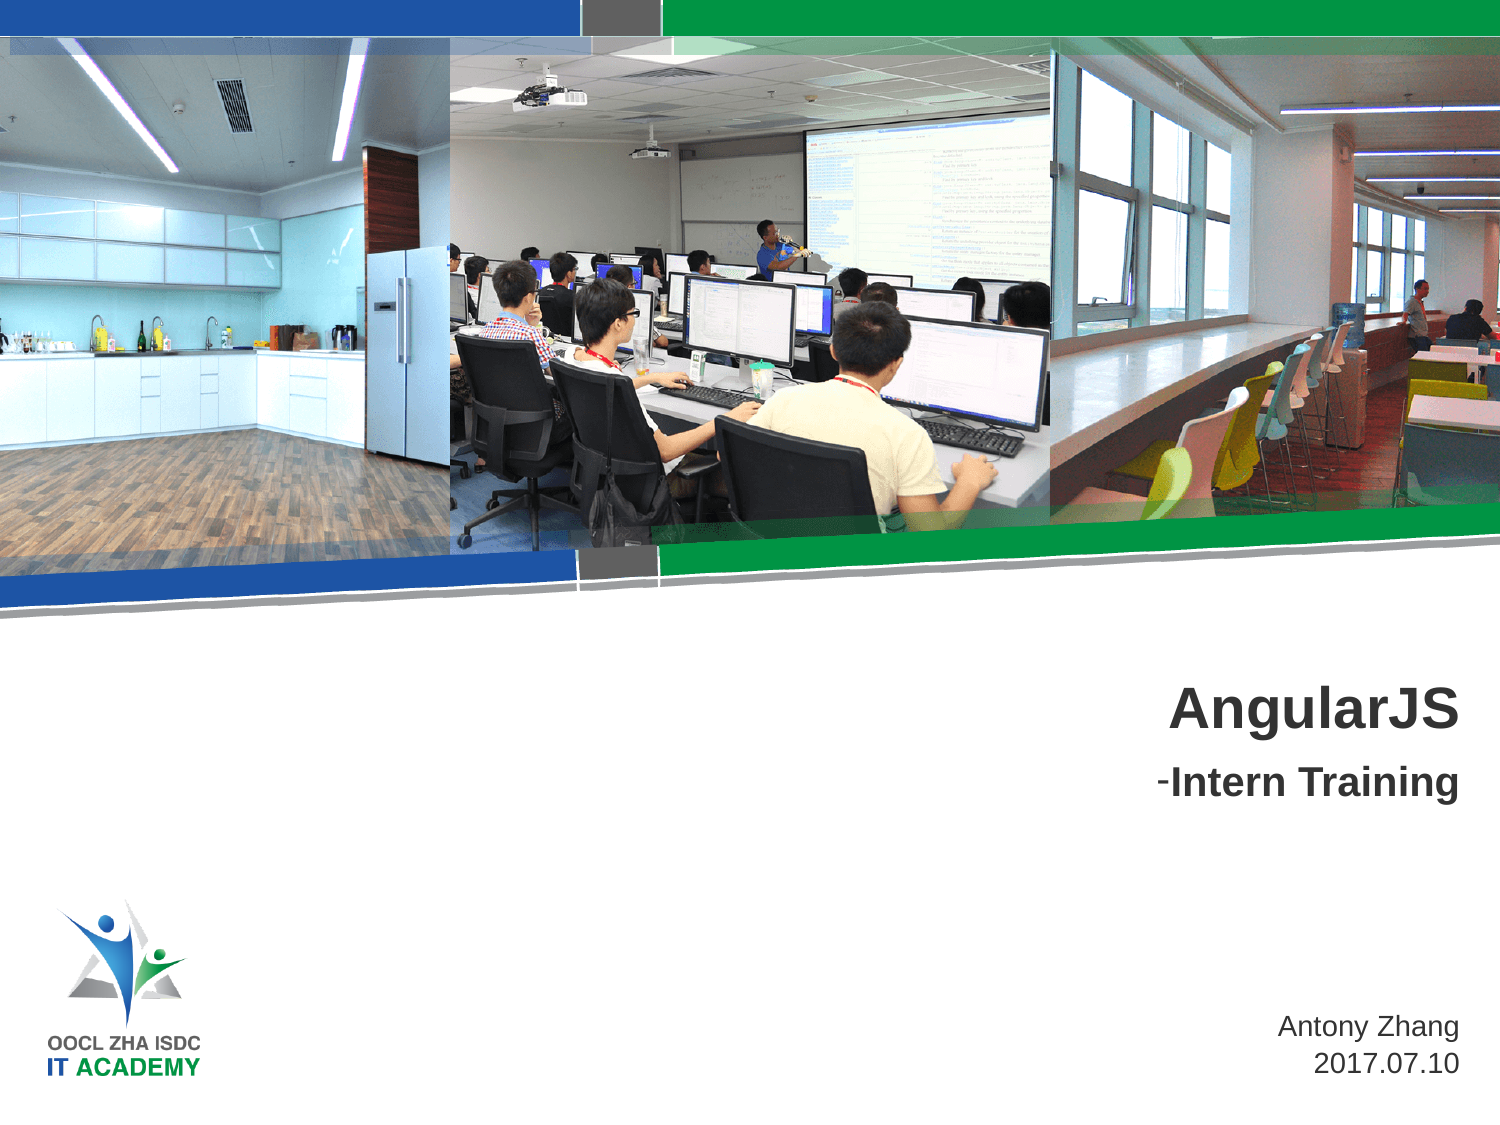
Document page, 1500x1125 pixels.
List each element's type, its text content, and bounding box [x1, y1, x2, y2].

list Antony Zhang [0, 999, 1475, 1037]
picture [0, 0, 1500, 1125]
list 2017.07.10 [0, 1037, 1475, 1088]
list AngularJS [0, 662, 1475, 749]
list Intern Training [0, 749, 1475, 813]
